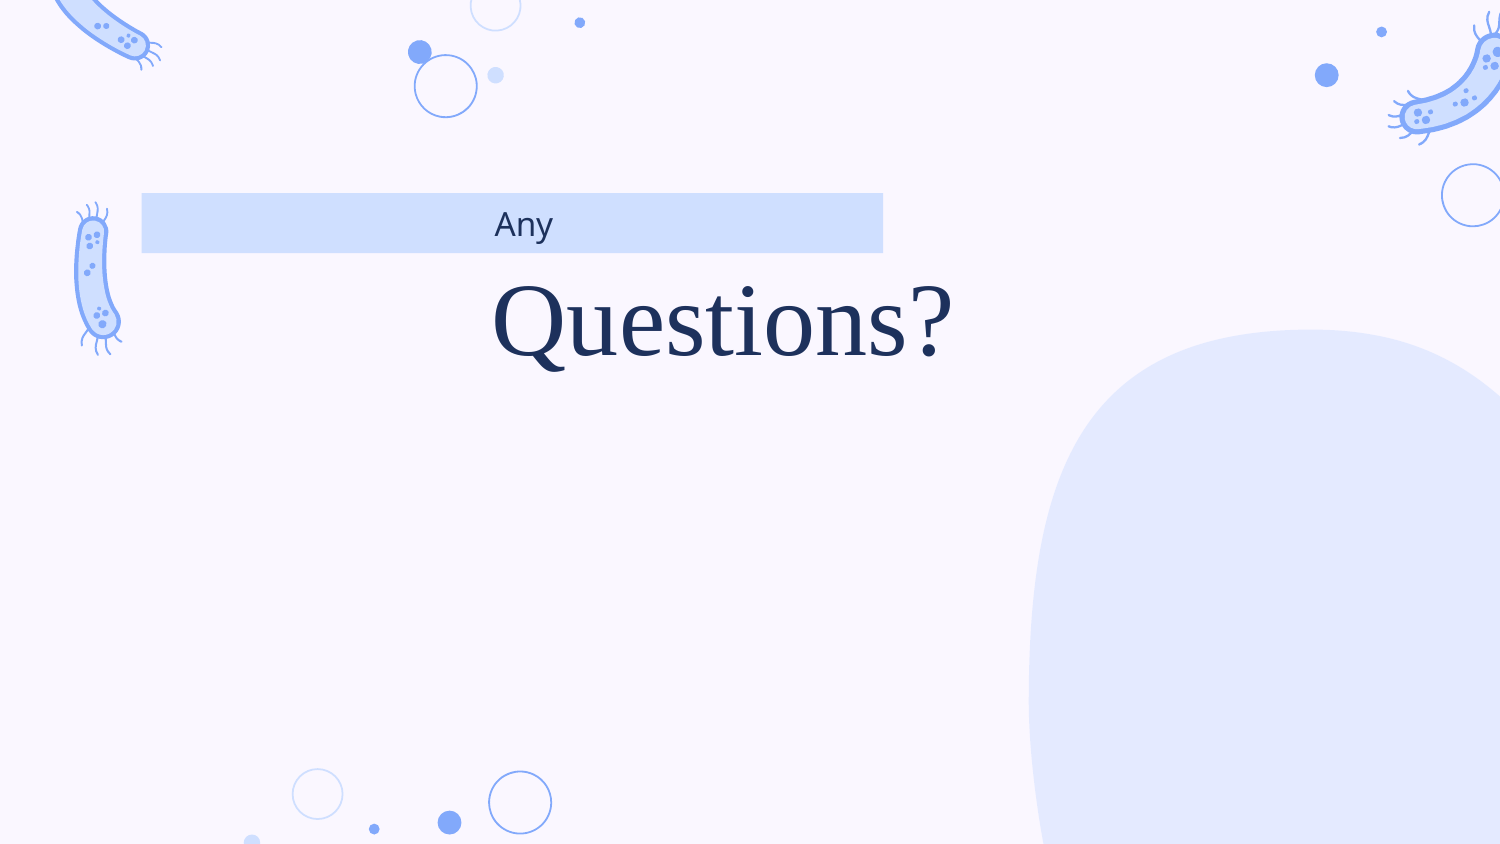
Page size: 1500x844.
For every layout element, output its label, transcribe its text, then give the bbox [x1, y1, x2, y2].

title Questions? [276, 233, 1171, 392]
subtitle Any [141, 193, 884, 254]
